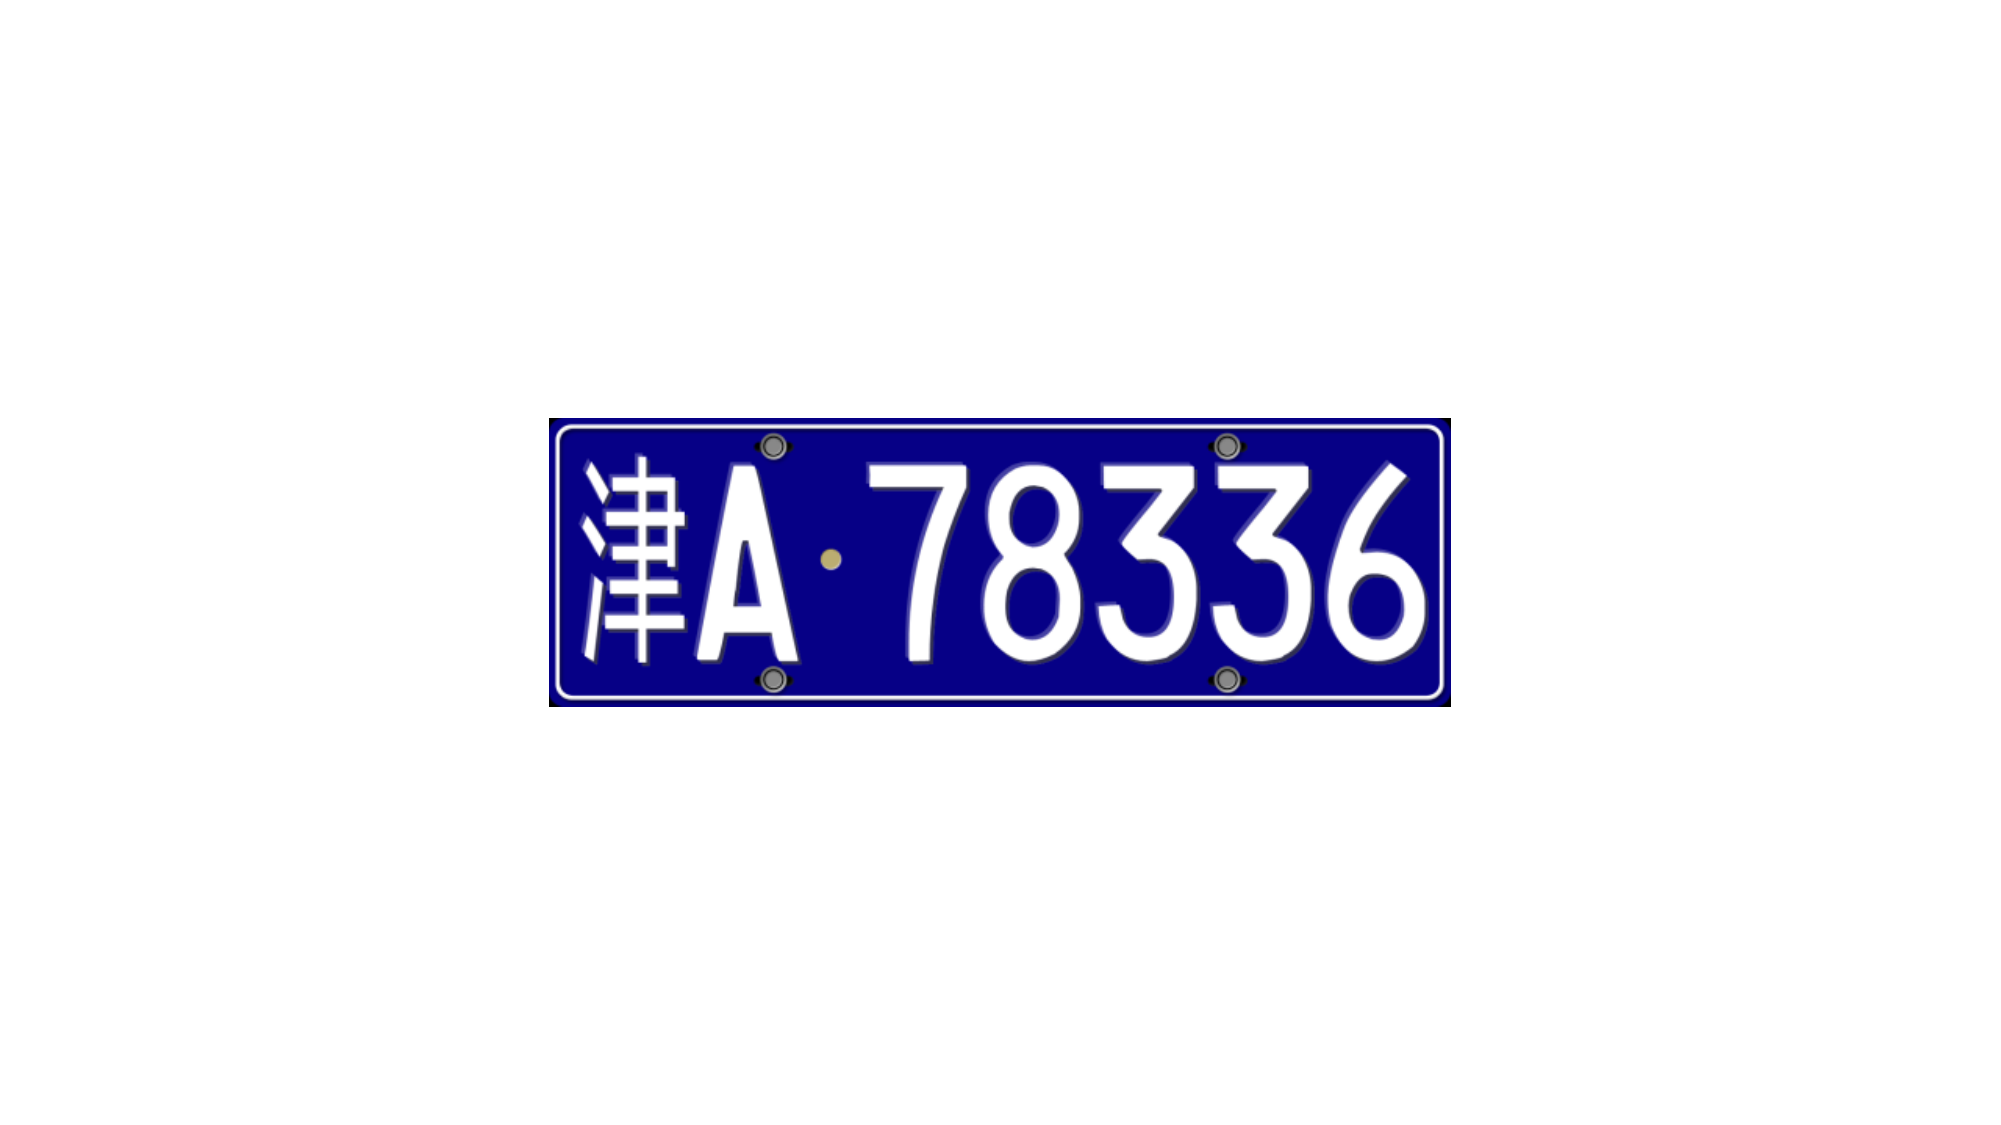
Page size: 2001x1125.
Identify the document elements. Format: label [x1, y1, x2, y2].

picture [549, 418, 1451, 707]
